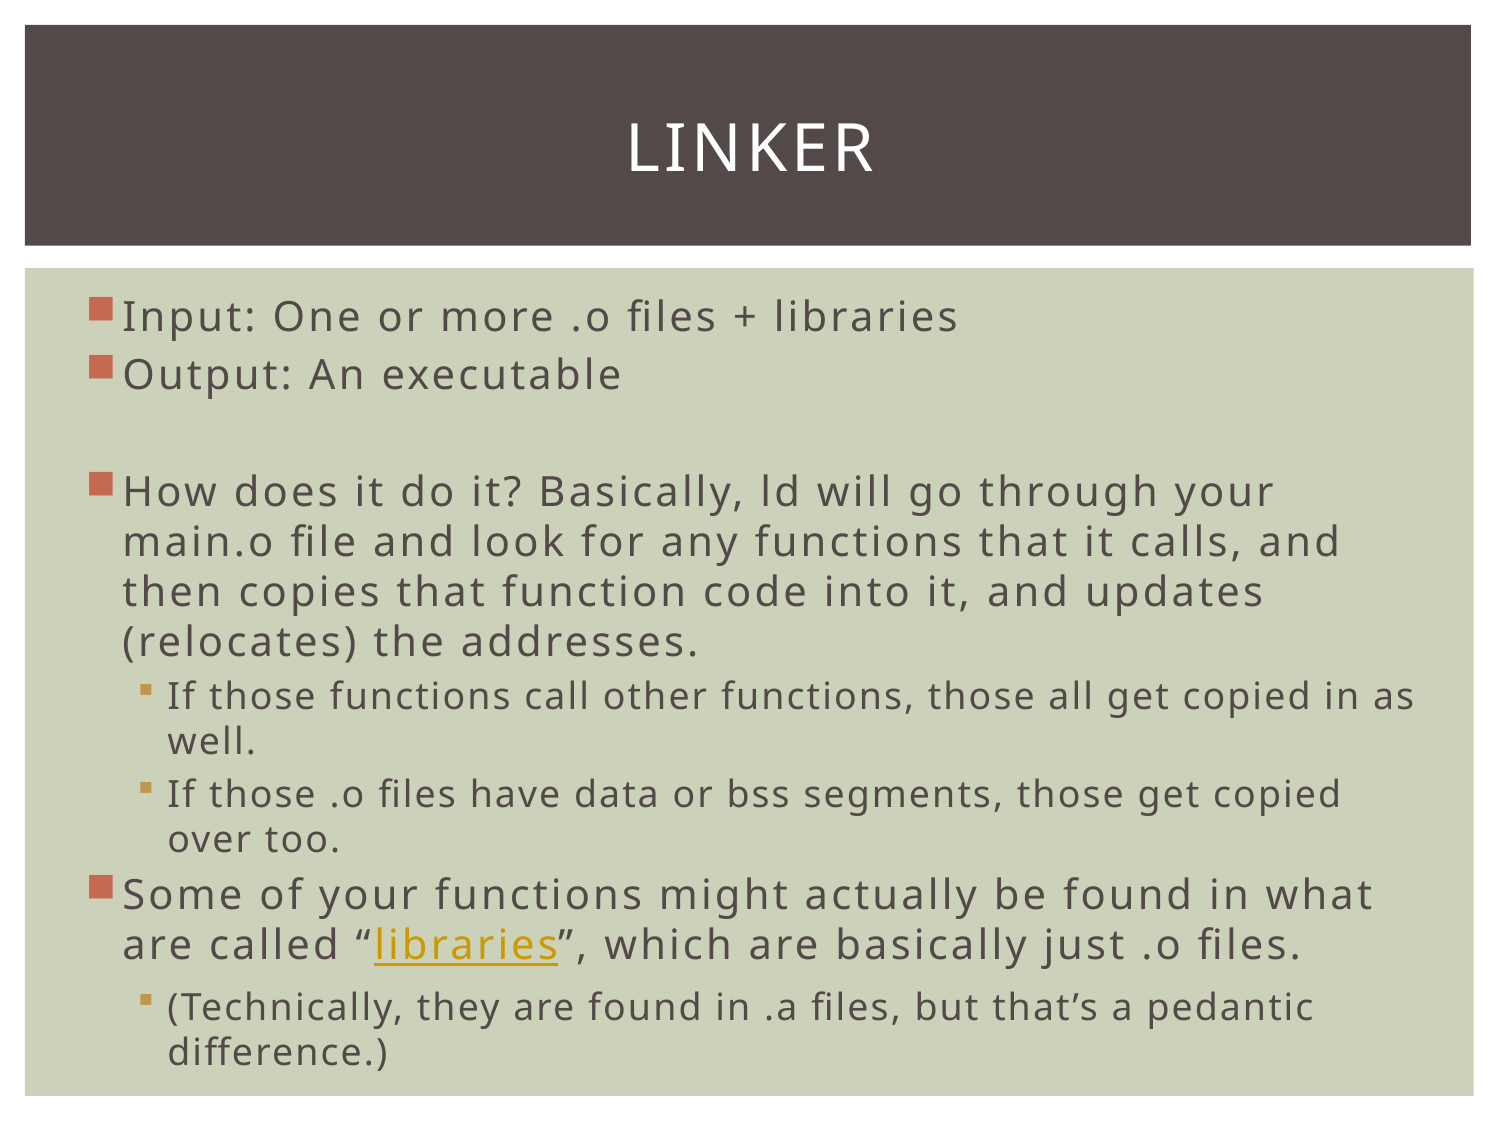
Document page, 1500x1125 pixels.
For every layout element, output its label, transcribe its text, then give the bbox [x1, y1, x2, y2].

title Linker [62, 58, 1438, 232]
list Input: One or more .o files + libraries Output: An executable How does it do it? Basically, ld will go through your main.o file and look for any functions that it calls, and then copies that function code into it, and updates (relocates) the addresses. If those functions call other functions, those all get copied in as well. If those .o files have data or bss segments, those get copied over too. Some of your functions might actually be found in what are called “libraries”, which are basically just .o files. (Technically, they are found in .a files, but that’s a pedantic difference.) [62, 281, 1442, 1005]
